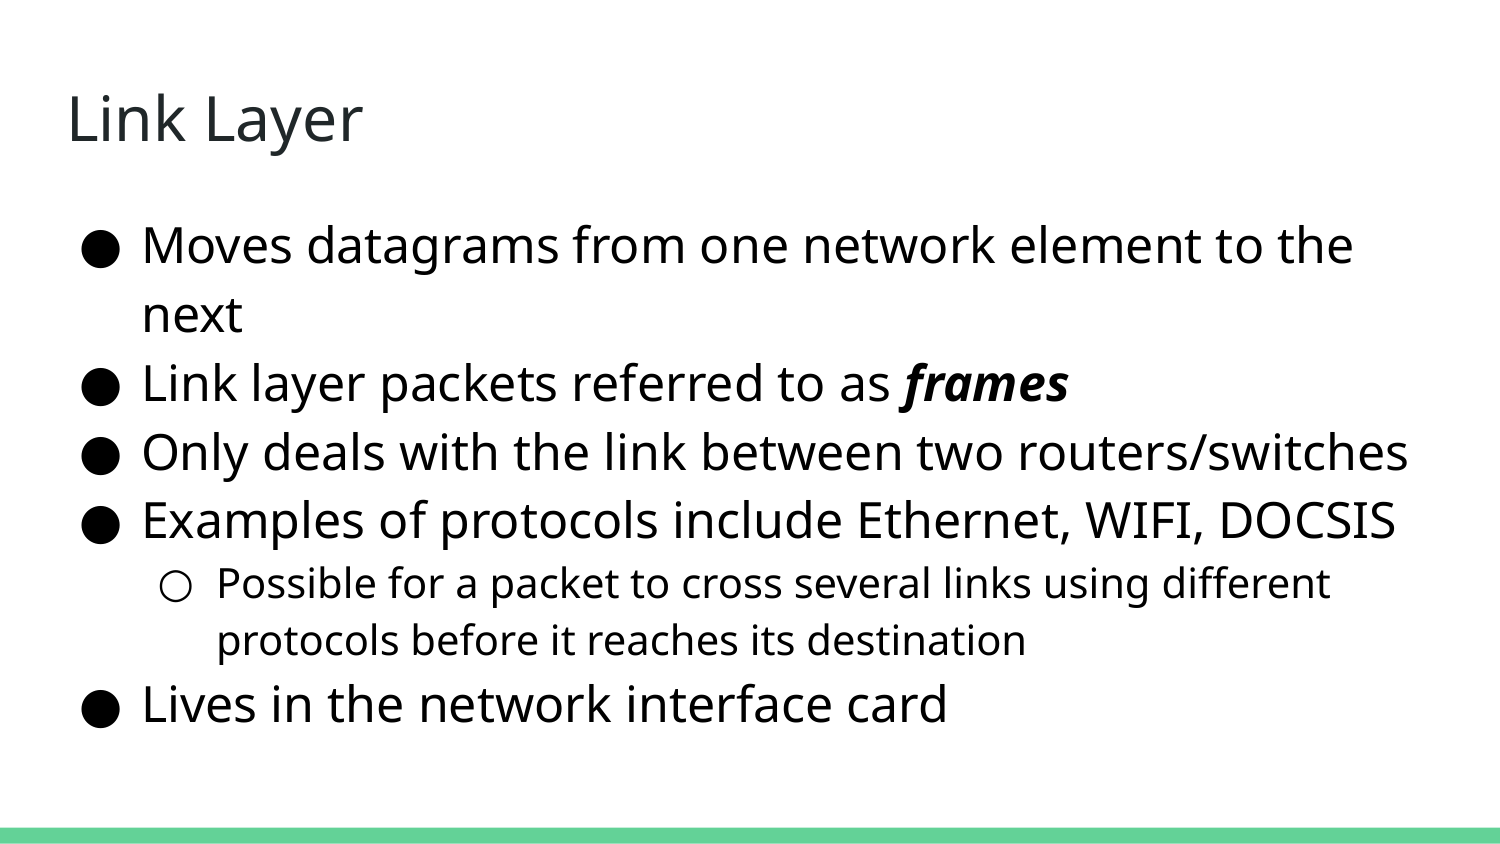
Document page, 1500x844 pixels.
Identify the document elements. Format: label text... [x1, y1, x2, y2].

title Link Layer [51, 64, 1449, 167]
list Moves datagrams from one network element to the next Link layer packets referred to as frames Only deals with the link between two routers/switches Examples of protocols include Ethernet, WIFI, DOCSIS Possible for a packet to cross several links using different protocols before it reaches its destination Lives in the network interface card [51, 189, 1449, 750]
